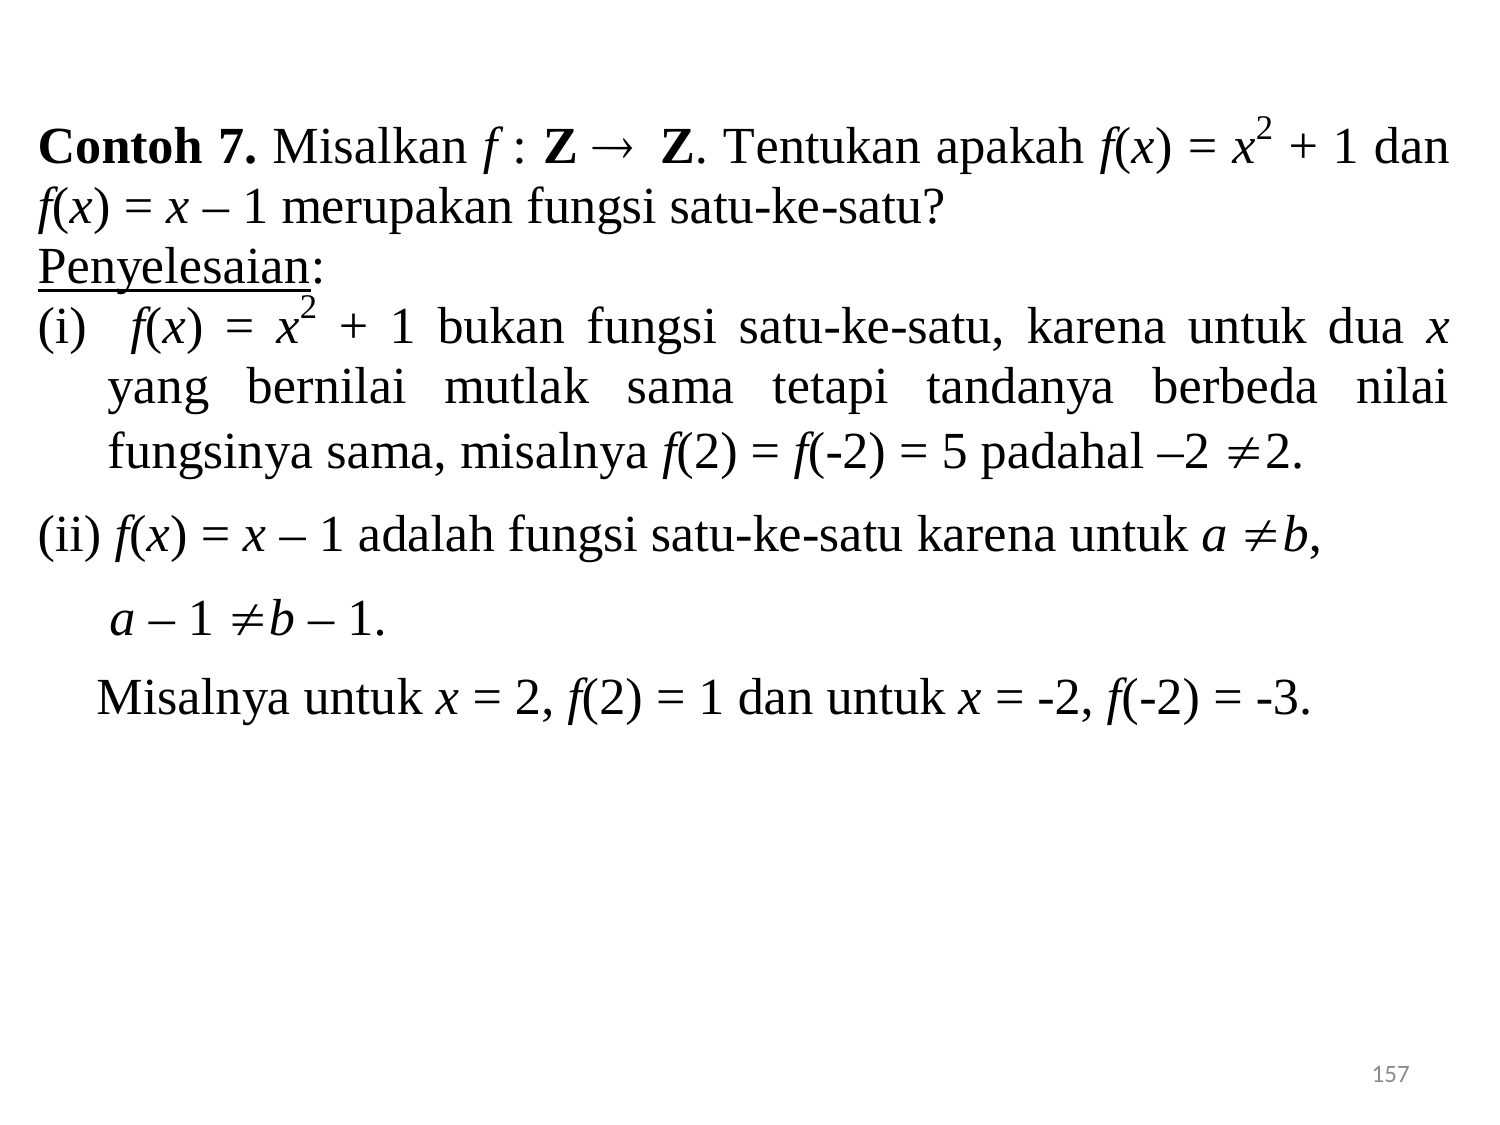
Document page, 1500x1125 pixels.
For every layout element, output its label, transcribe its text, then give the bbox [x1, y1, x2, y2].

slide_number 157 [1074, 1042, 1425, 1103]
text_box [37, 112, 1451, 729]
